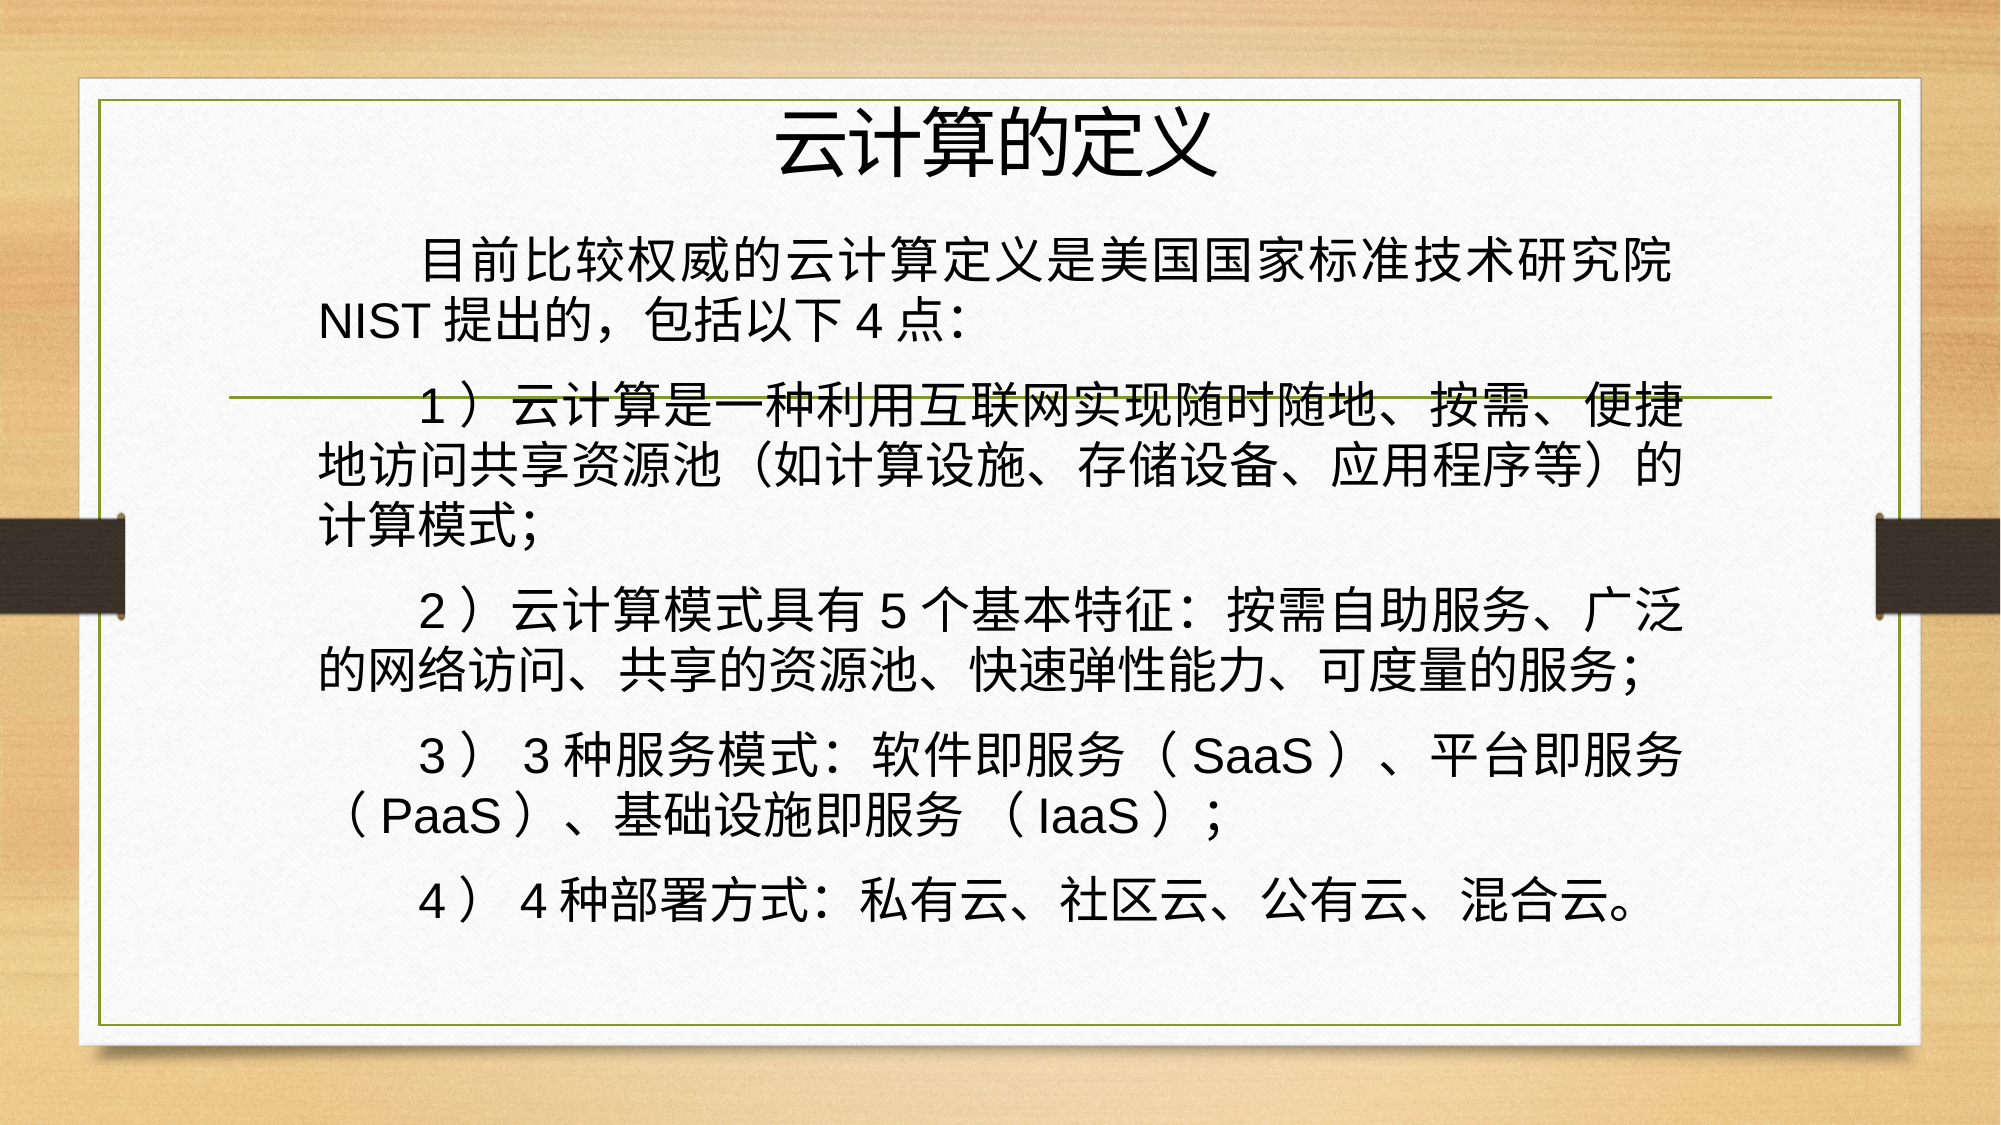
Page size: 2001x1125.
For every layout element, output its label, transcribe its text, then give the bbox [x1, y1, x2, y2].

title 云计算的定义 [309, 104, 1685, 221]
text_box 目前比较权威的云计算定义是美国国家标准技术研究院NIST提出的，包括以下4点： 1）云计算是一种利用互联网实现随时随地、按需、便捷地访问共享资源池（如计算设施、存储设备、应用程序等）的计算模式； 2）云计算模式具有5个基本特征：按需自助服务、广泛的网络访问、共享的资源池、快速弹性能力、可度量的服务； 3）3种服务模式：软件即服务（SaaS）、平台即服务（PaaS）、基础设施即服务 （IaaS）； 4）4种部署方式：私有云、社区云、公有云、混合云。 [303, 221, 1700, 936]
picture [0, 0, 2001, 1125]
